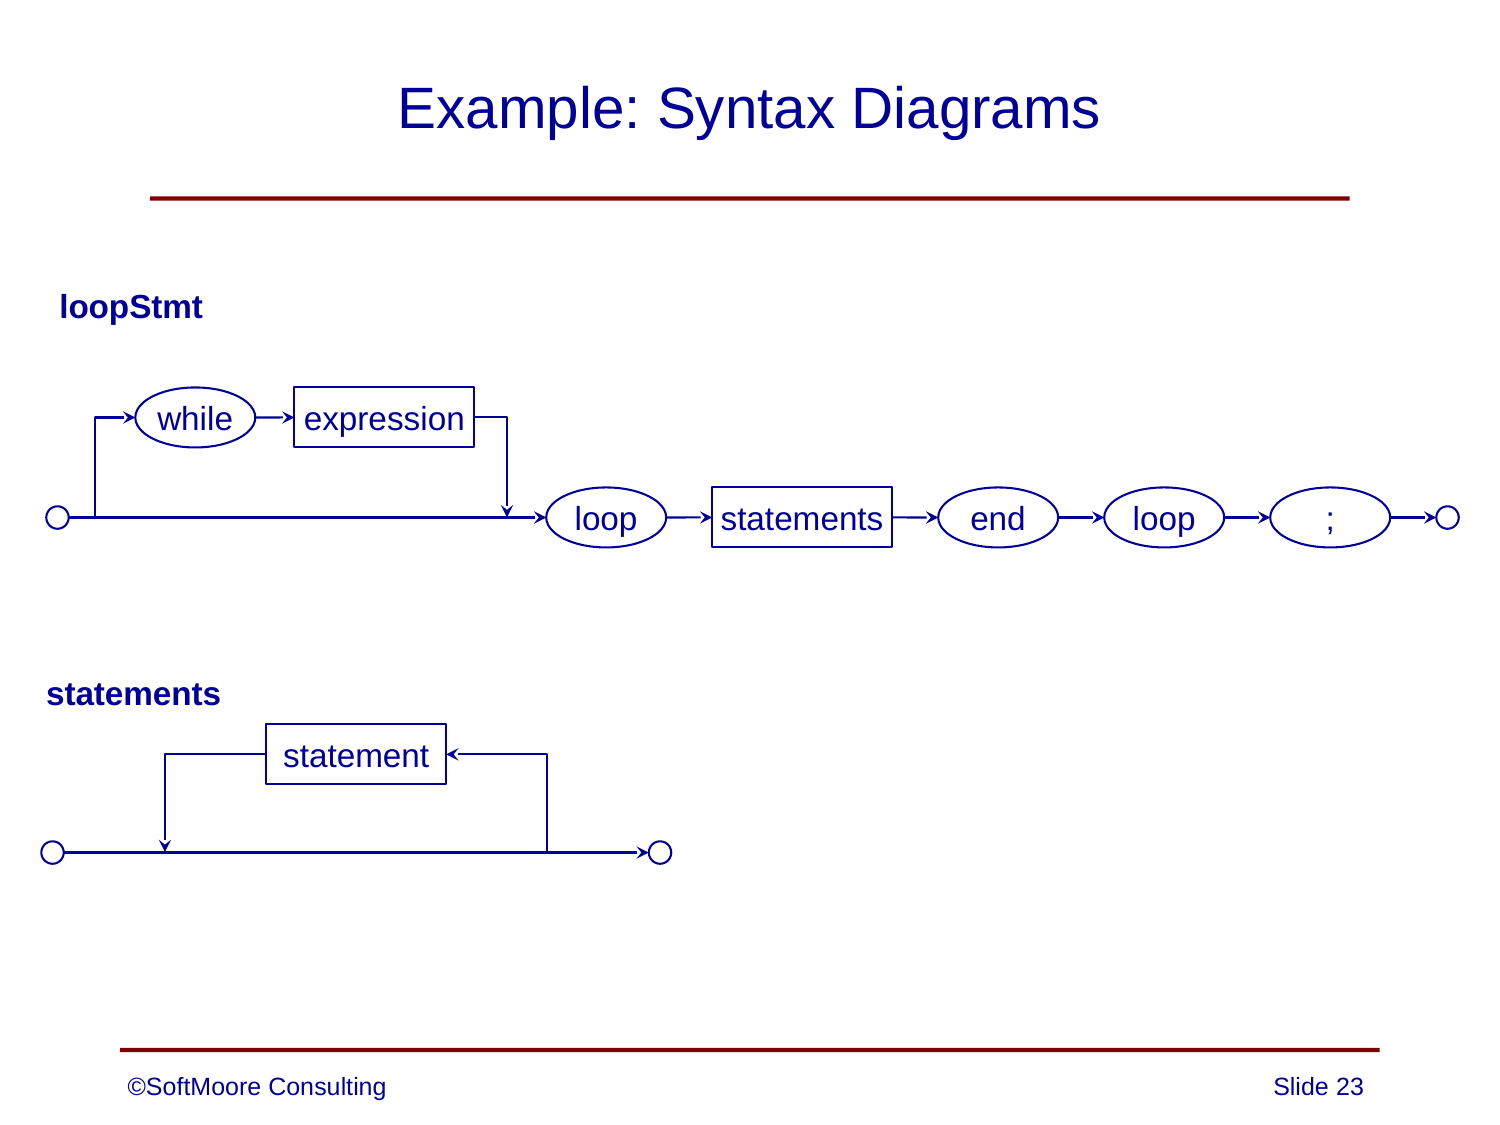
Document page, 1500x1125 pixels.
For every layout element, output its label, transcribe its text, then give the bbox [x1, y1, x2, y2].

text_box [41, 274, 1459, 548]
slide_number Slide 23 [1078, 1061, 1380, 1109]
footer ©SoftMoore Consulting [111, 1061, 563, 1109]
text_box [40, 662, 672, 875]
title Example: Syntax Diagrams [149, 22, 1350, 188]
